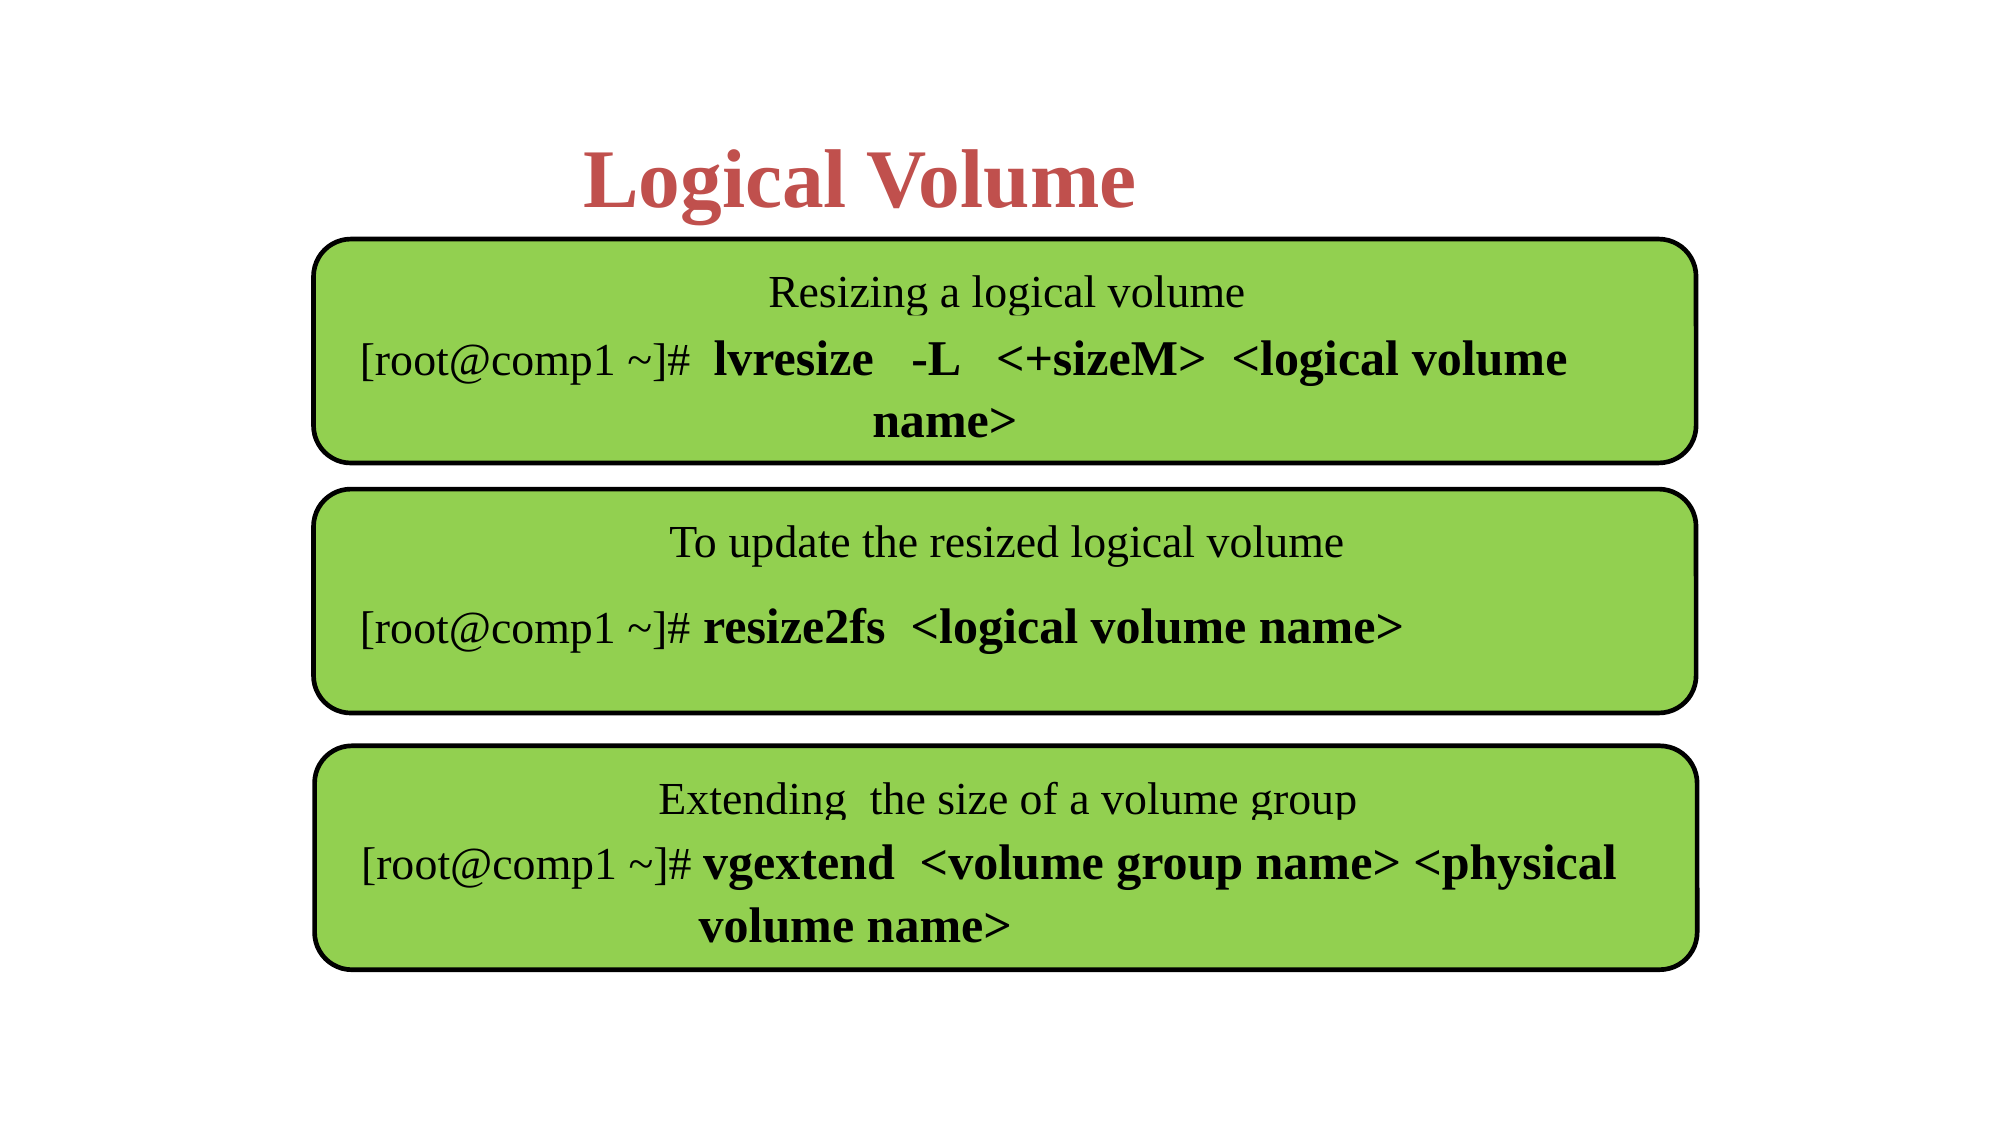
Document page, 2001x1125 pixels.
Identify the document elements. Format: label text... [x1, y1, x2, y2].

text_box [314, 745, 1698, 970]
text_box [313, 488, 1697, 714]
title Logical Volume [154, 65, 1566, 283]
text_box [313, 238, 1697, 464]
